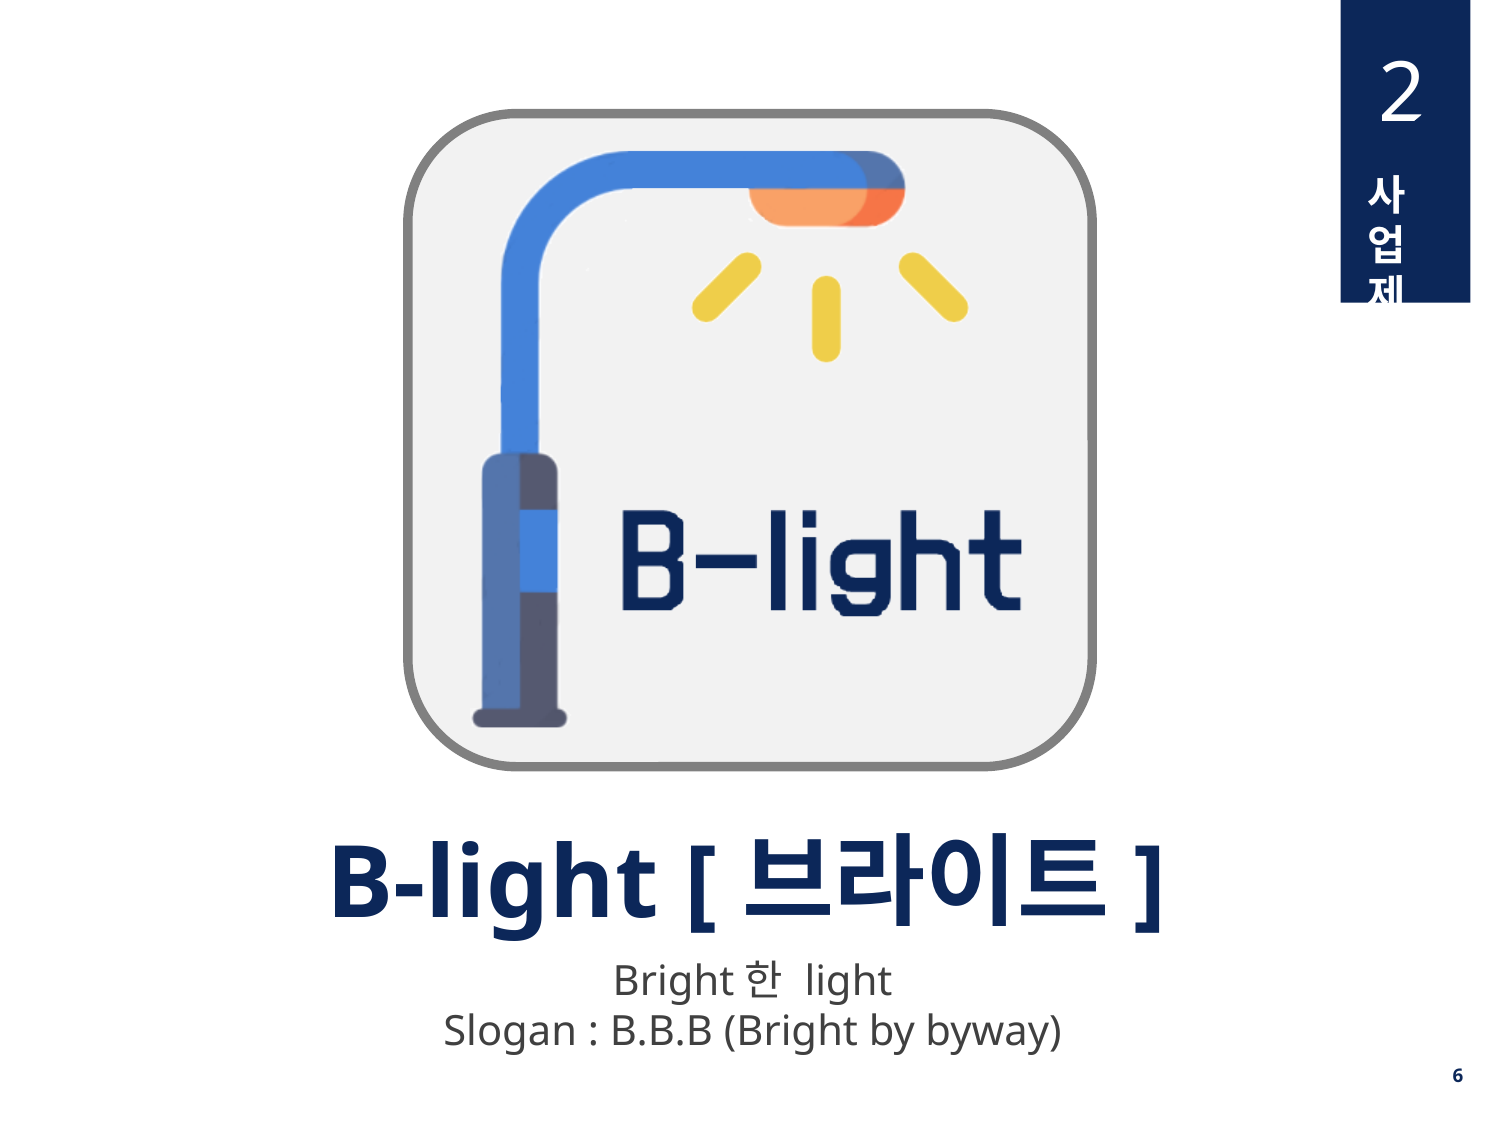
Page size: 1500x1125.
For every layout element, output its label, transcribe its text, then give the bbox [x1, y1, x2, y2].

slide_number 5 [1128, 1046, 1479, 1107]
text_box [407, 113, 1093, 767]
text_box Bright한 light Slogan : B.B.B (Bright by byway) [209, 946, 1296, 1062]
text_box B-light [브라이트] [223, 810, 1270, 945]
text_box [1363, 30, 1459, 150]
text_box [1338, 0, 1473, 305]
text_box 사업제안 [1352, 161, 1459, 376]
